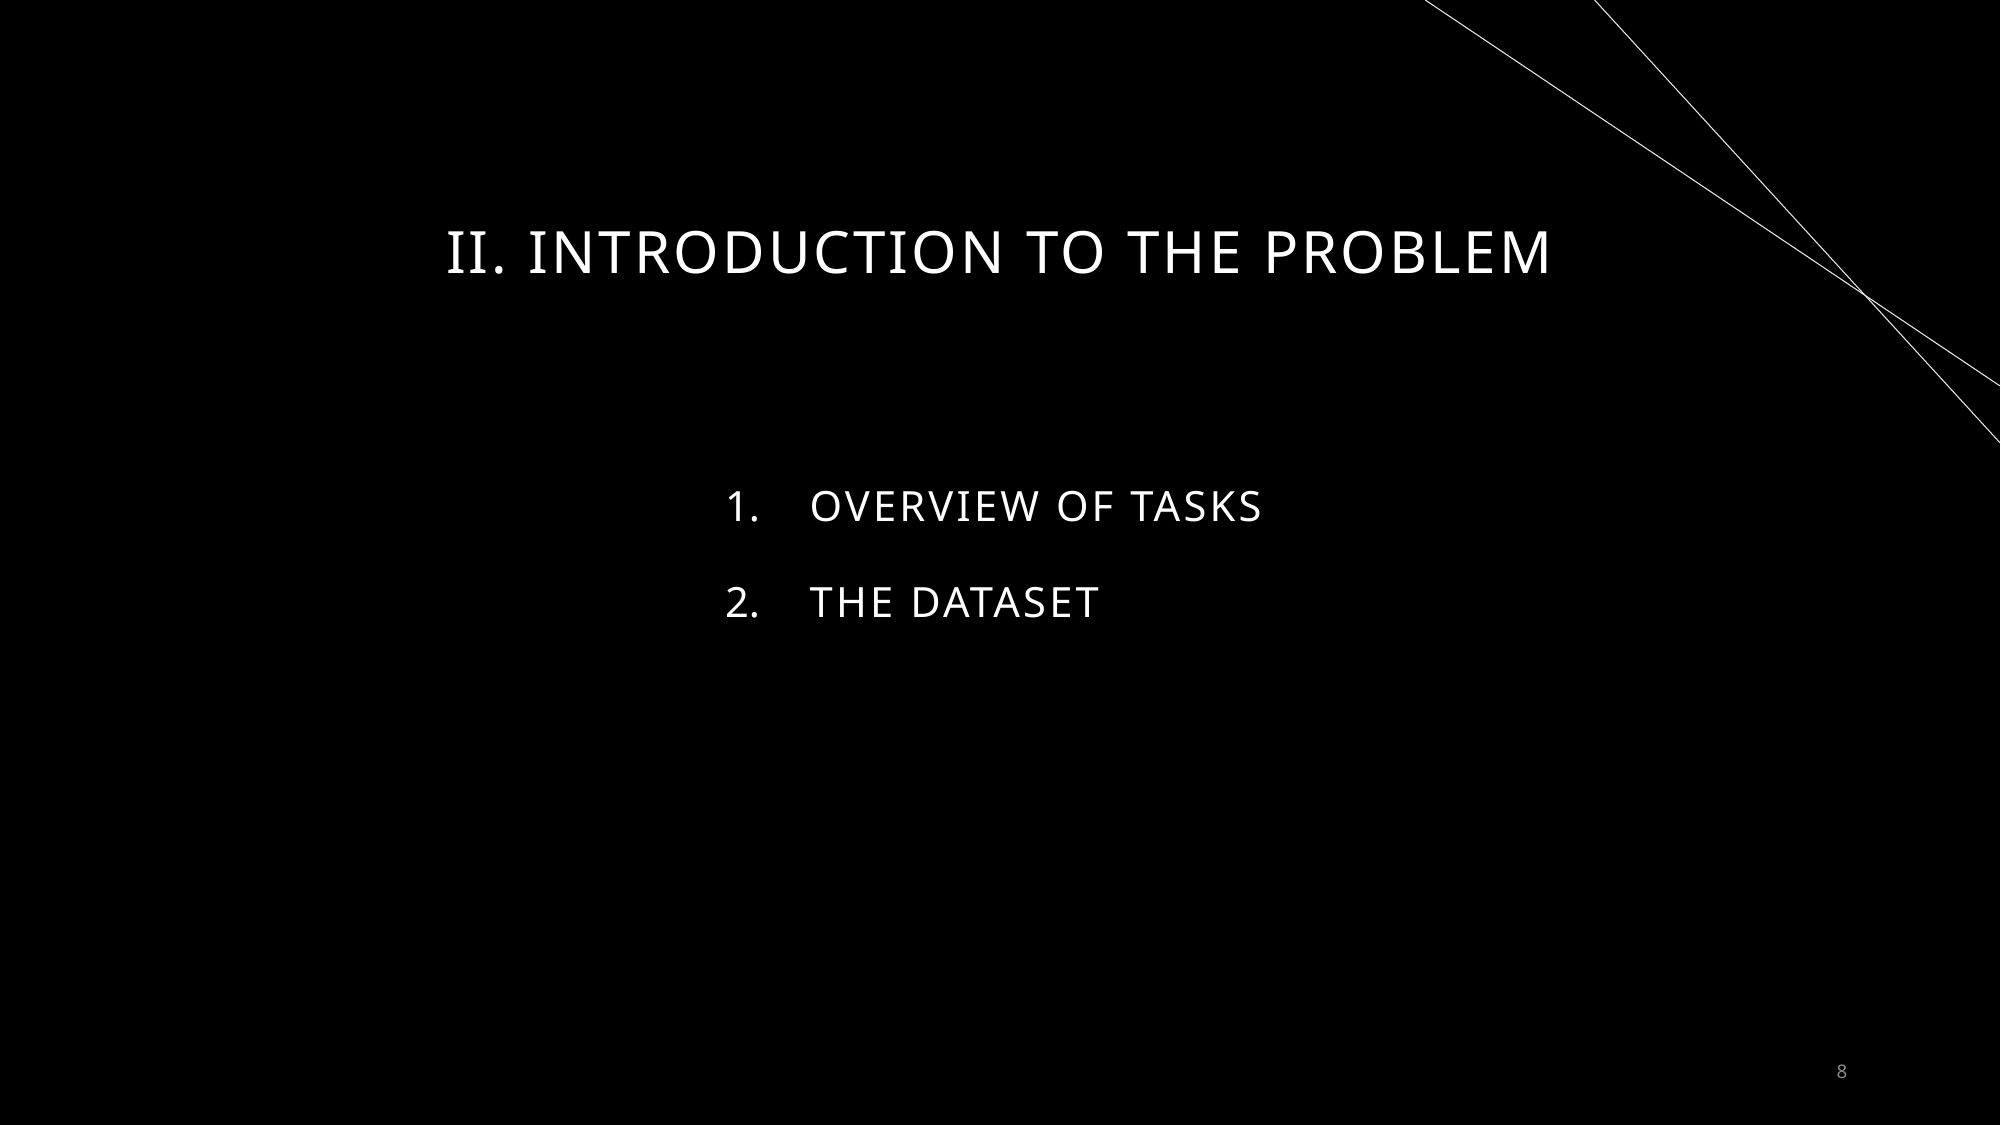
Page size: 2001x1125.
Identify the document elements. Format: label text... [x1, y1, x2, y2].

slide_number 8 [1412, 1042, 1863, 1103]
title iI. INTRODUCTION TO THE PROBLEM [309, 146, 1691, 364]
list OVERVIEW OF TASKS THE DATASET [710, 447, 1290, 678]
